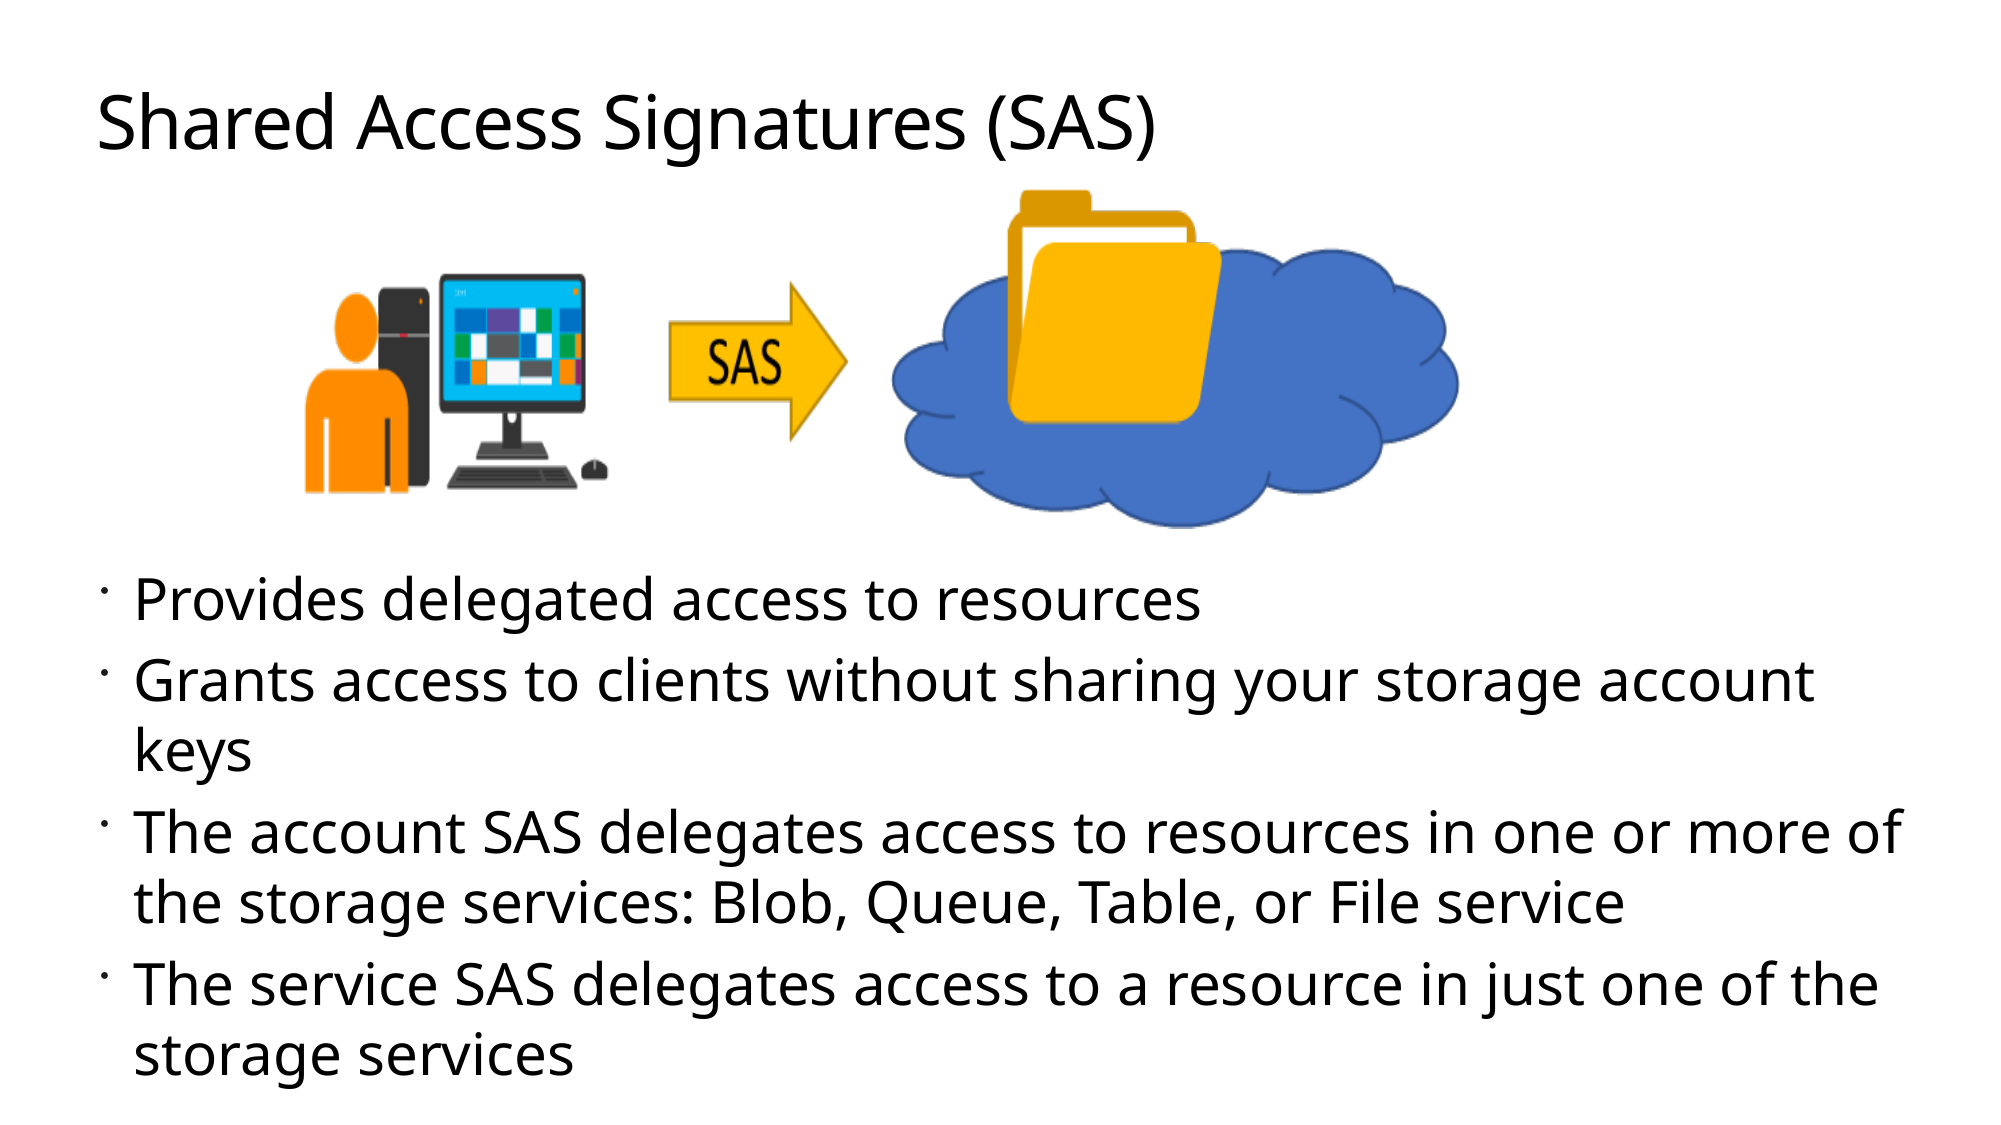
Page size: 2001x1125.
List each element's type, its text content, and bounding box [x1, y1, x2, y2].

title Shared Access Signatures (SAS) [96, 75, 1904, 166]
list Provides delegated access to resources Grants access to clients without sharing your storage account keys The account SAS delegates access to resources in one or more of the storage services: Blob, Queue, Table, or File service The service SAS delegates access to a resource in just one of the storage services [95, 561, 1904, 1029]
picture [283, 189, 1460, 530]
